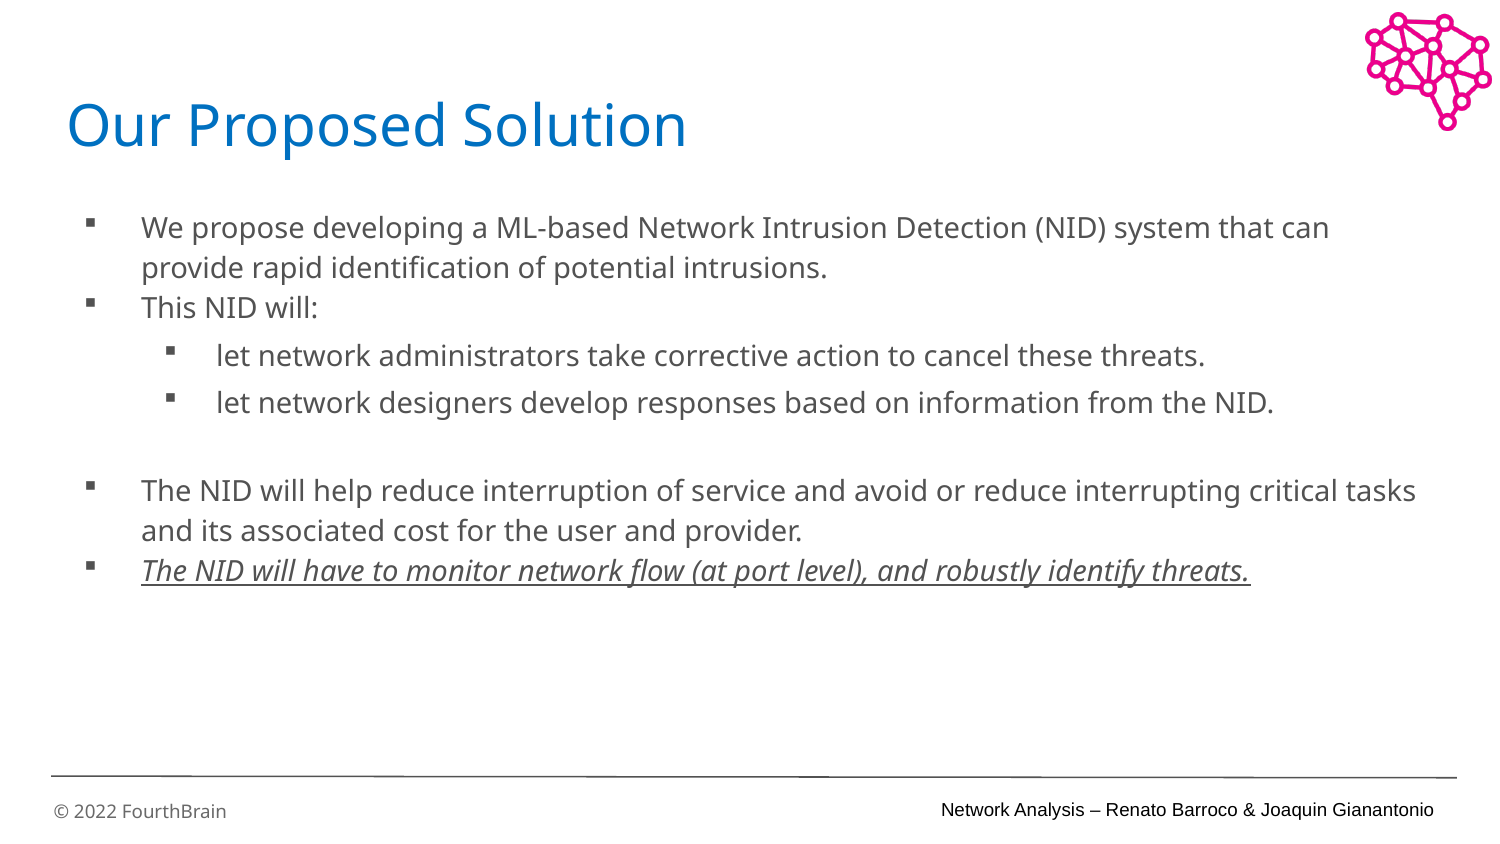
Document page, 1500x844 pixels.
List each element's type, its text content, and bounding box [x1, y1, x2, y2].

list We propose developing a ML-based Network Intrusion Detection (NID) system that can provide rapid identification of potential intrusions. This NID will: let network administrators take corrective action to cancel these threats. let network designers develop responses based on information from the NID. The NID will help reduce interruption of service and avoid or reduce interrupting critical tasks and its associated cost for the user and provider. The NID will have to monitor network flow (at port level), and robustly identify threats. [51, 189, 1449, 750]
title Our Proposed Solution [51, 72, 1449, 167]
picture [1365, 12, 1492, 131]
